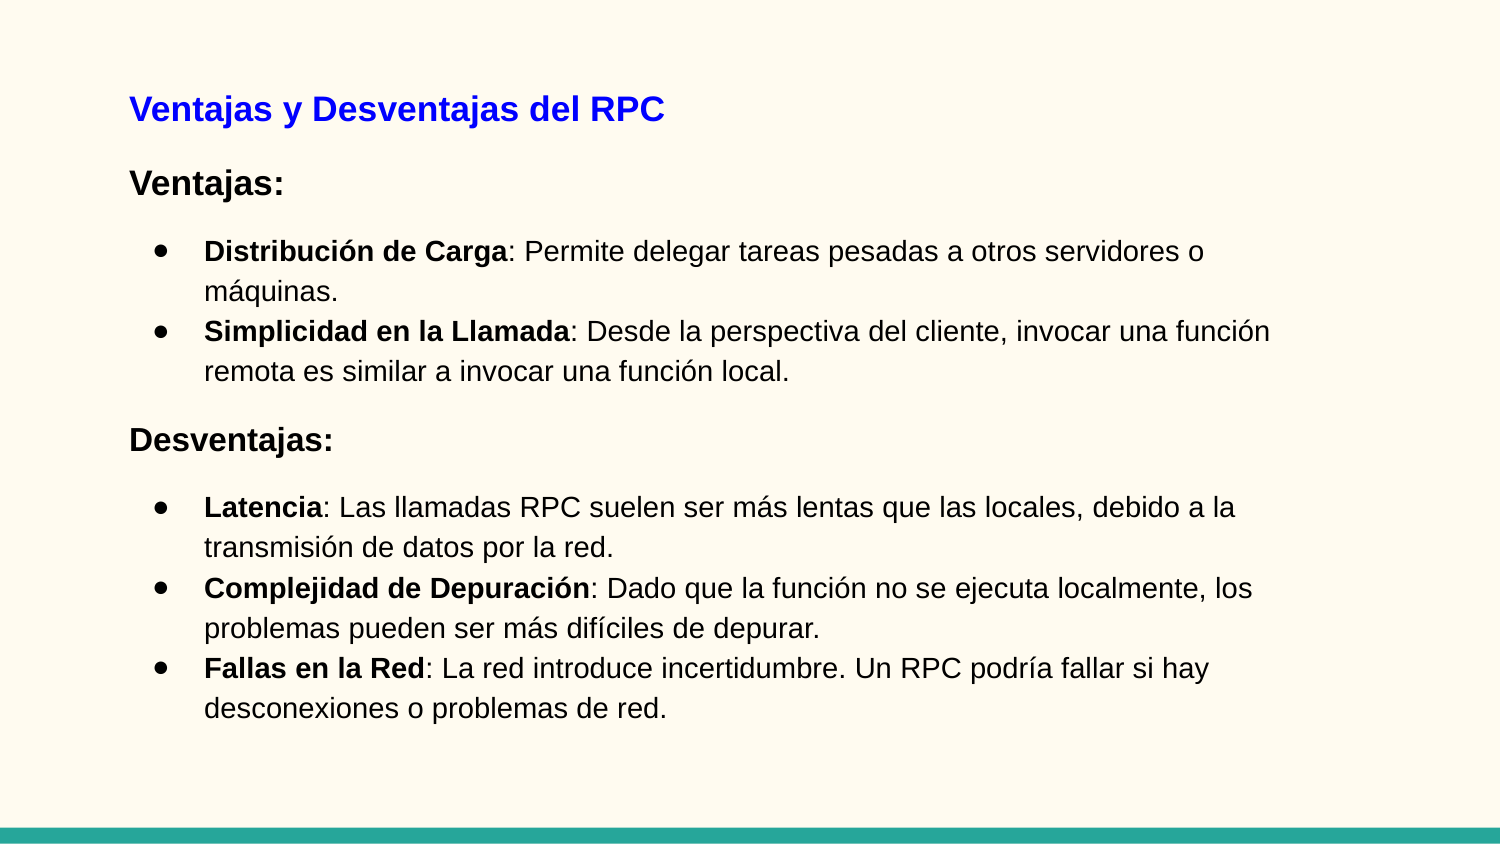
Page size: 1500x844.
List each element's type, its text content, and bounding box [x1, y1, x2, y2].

text_box Ventajas y Desventajas del RPC Ventajas: Distribución de Carga: Permite delegar tareas pesadas a otros servidores o máquinas. Simplicidad en la Llamada: Desde la perspectiva del cliente, invocar una función remota es similar a invocar una función local. Desventajas: Latencia: Las llamadas RPC suelen ser más lentas que las locales, debido a la transmisión de datos por la red. Complejidad de Depuración: Dado que la función no se ejecuta localmente, los problemas pueden ser más difíciles de depurar. Fallas en la Red: La red introduce incertidumbre. Un RPC podría fallar si hay desconexiones o problemas de red. [114, 64, 1335, 740]
